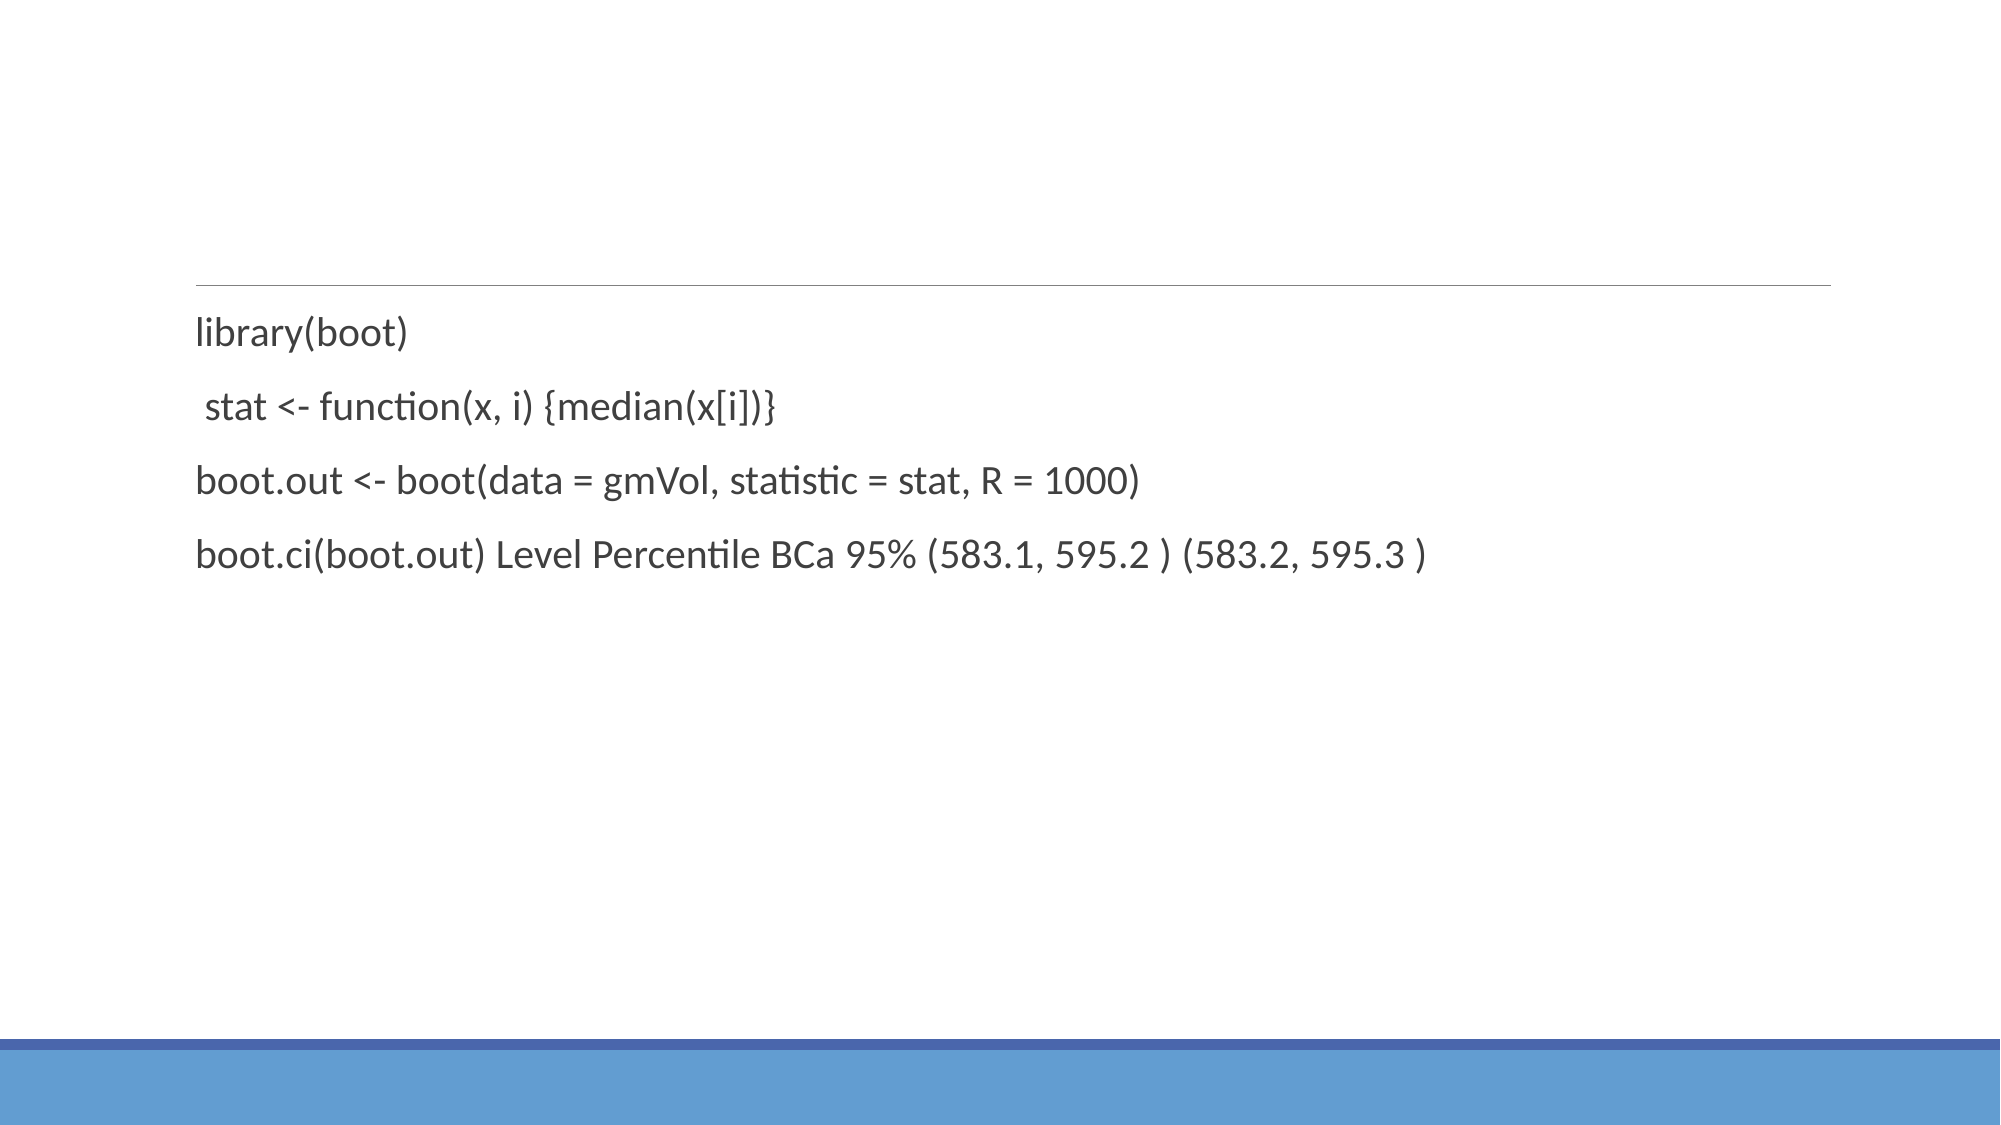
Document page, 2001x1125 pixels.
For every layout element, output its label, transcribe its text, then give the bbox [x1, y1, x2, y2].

list library(boot) stat <- function(x, i) {median(x[i])} boot.out <- boot(data = gmVol, statistic = stat, R = 1000) boot.ci(boot.out) Level Percentile BCa 95% (583.1, 595.2 ) (583.2, 595.3 ) [180, 302, 1830, 963]
